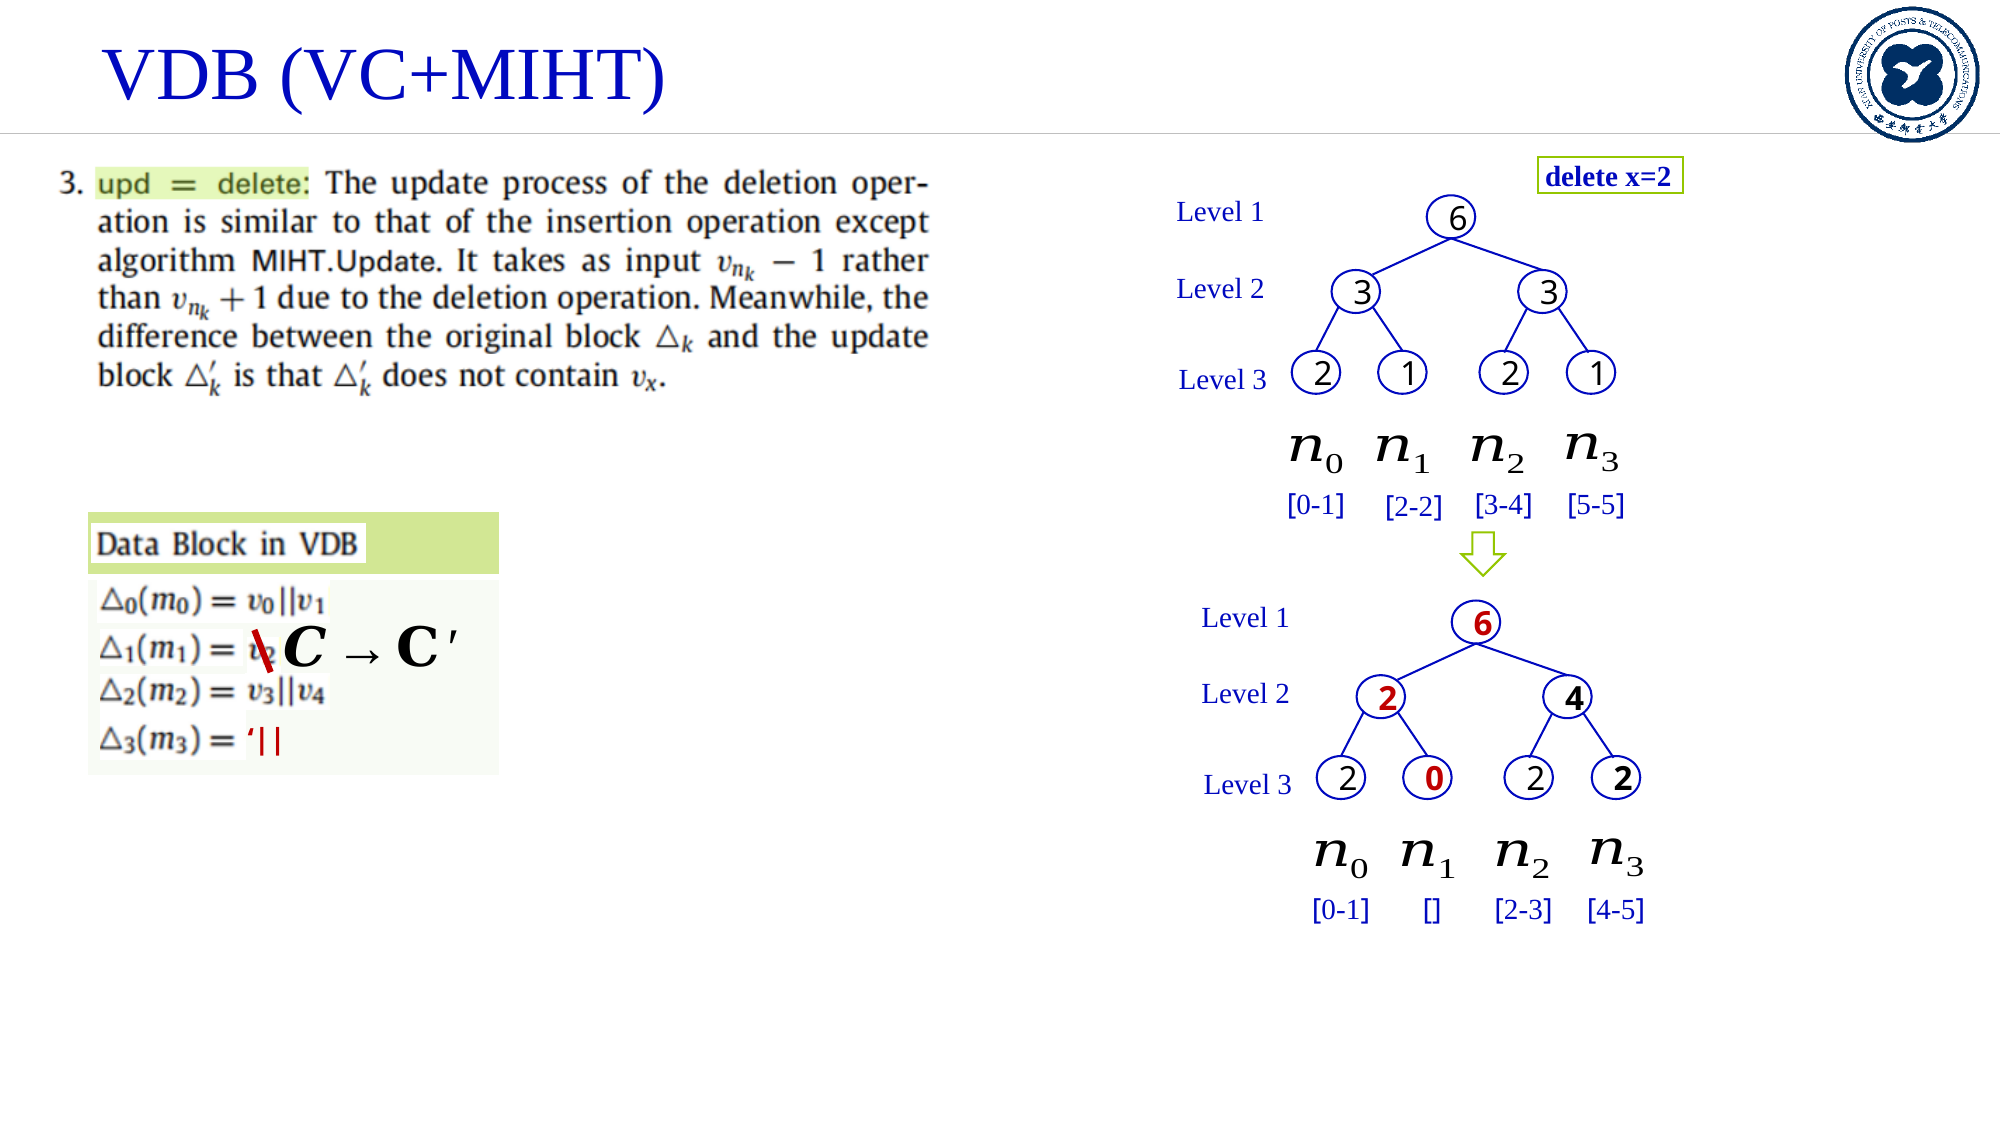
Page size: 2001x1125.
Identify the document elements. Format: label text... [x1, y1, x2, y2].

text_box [1186, 590, 1660, 934]
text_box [1161, 185, 1646, 531]
text_box [1459, 531, 1508, 578]
picture [1840, 2, 1984, 147]
table_cell [88, 580, 499, 775]
picture [100, 629, 243, 666]
picture [48, 146, 941, 406]
picture [100, 637, 330, 760]
picture [97, 577, 330, 624]
table_header [88, 512, 499, 574]
text_box delete x=2 [1530, 149, 1700, 200]
text_box VDB (VC+MIHT) [87, 17, 1423, 123]
picture [91, 523, 366, 564]
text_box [254, 629, 271, 673]
